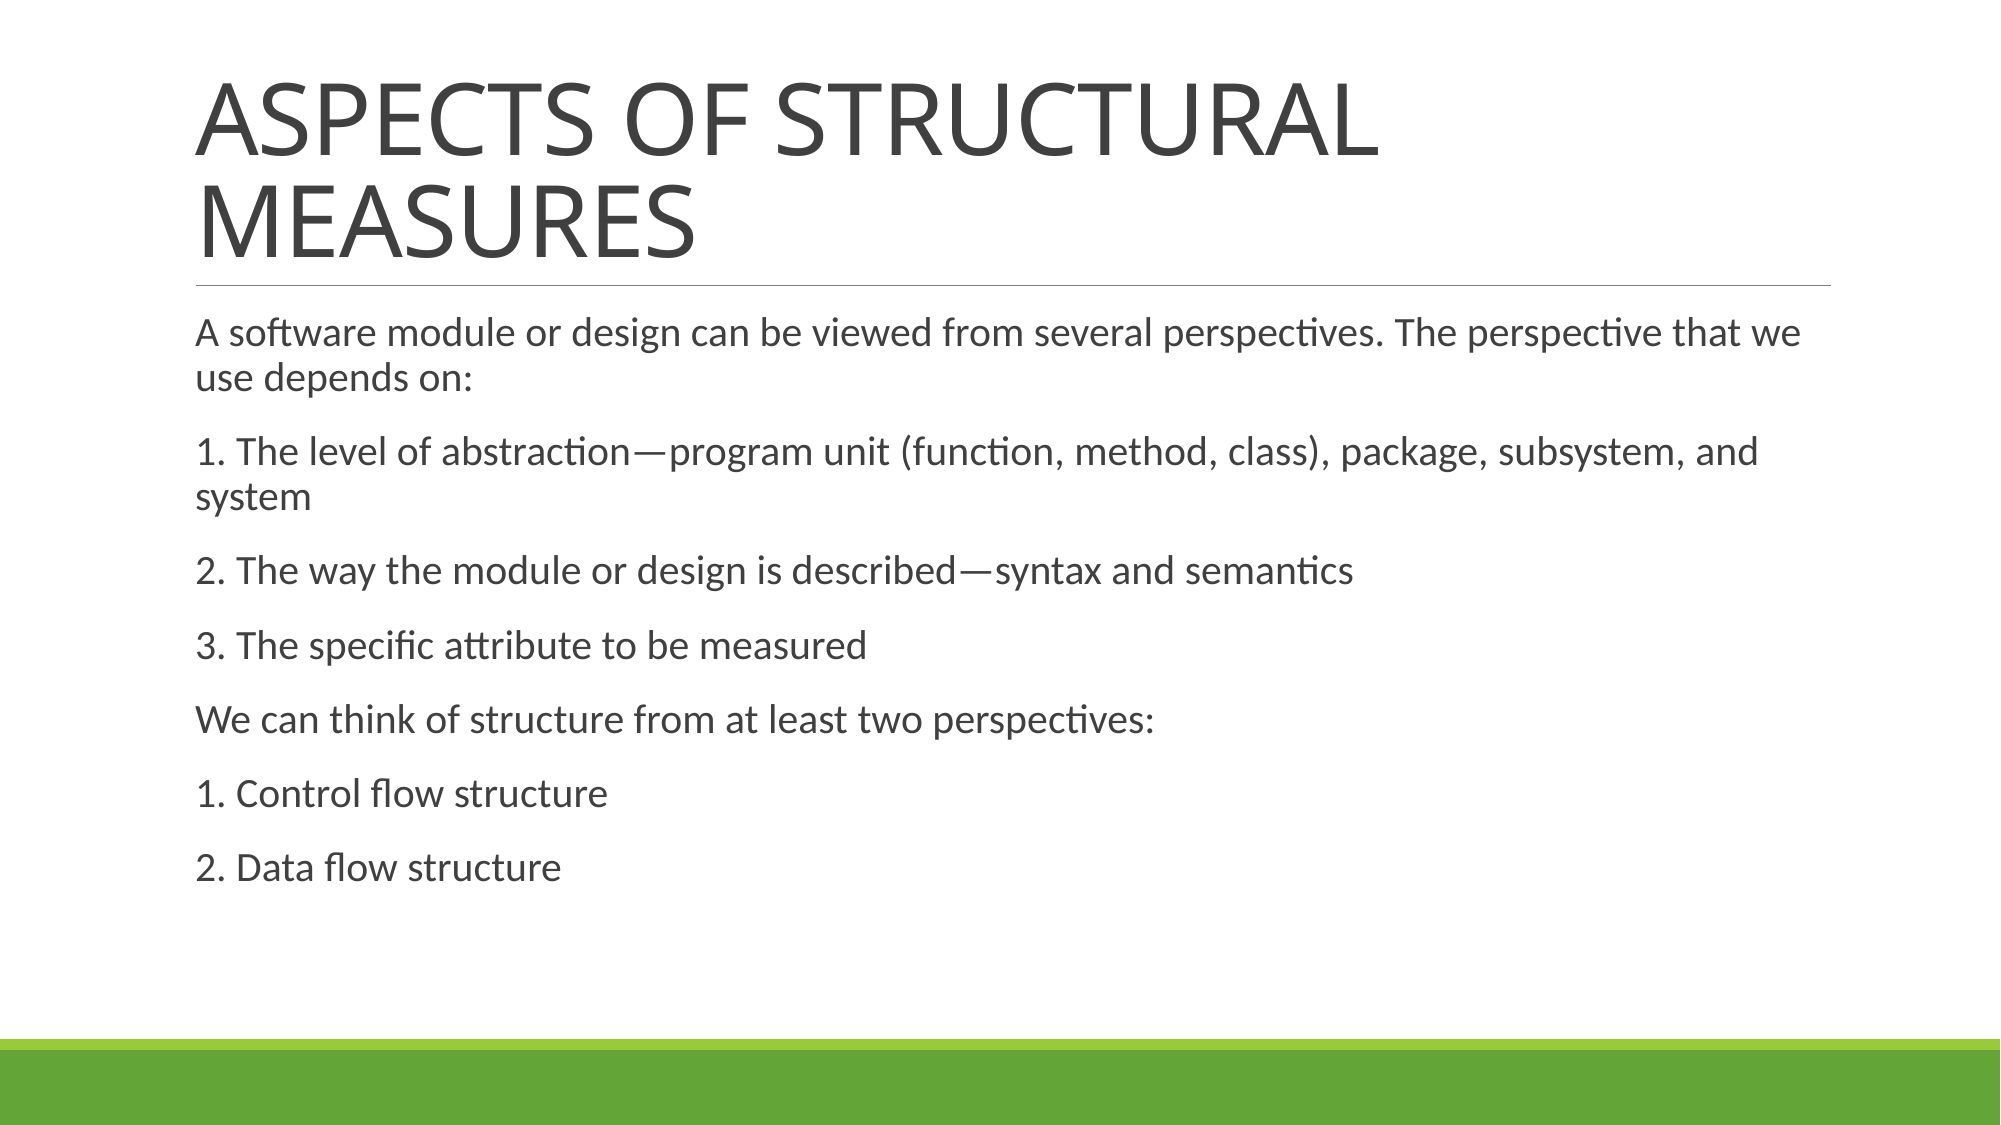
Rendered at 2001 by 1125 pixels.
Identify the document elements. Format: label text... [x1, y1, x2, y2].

list A software module or design can be viewed from several perspectives. The perspective that we use depends on: 1. The level of abstraction—program unit (function, method, class), package, subsystem, and system 2. The way the module or design is described—syntax and semantics 3. The specific attribute to be measured We can think of structure from at least two perspectives: 1. Control flow structure 2. Data flow structure [180, 302, 1830, 963]
title ASPECTS OF STRUCTURAL MEASURES [180, 47, 1830, 285]
